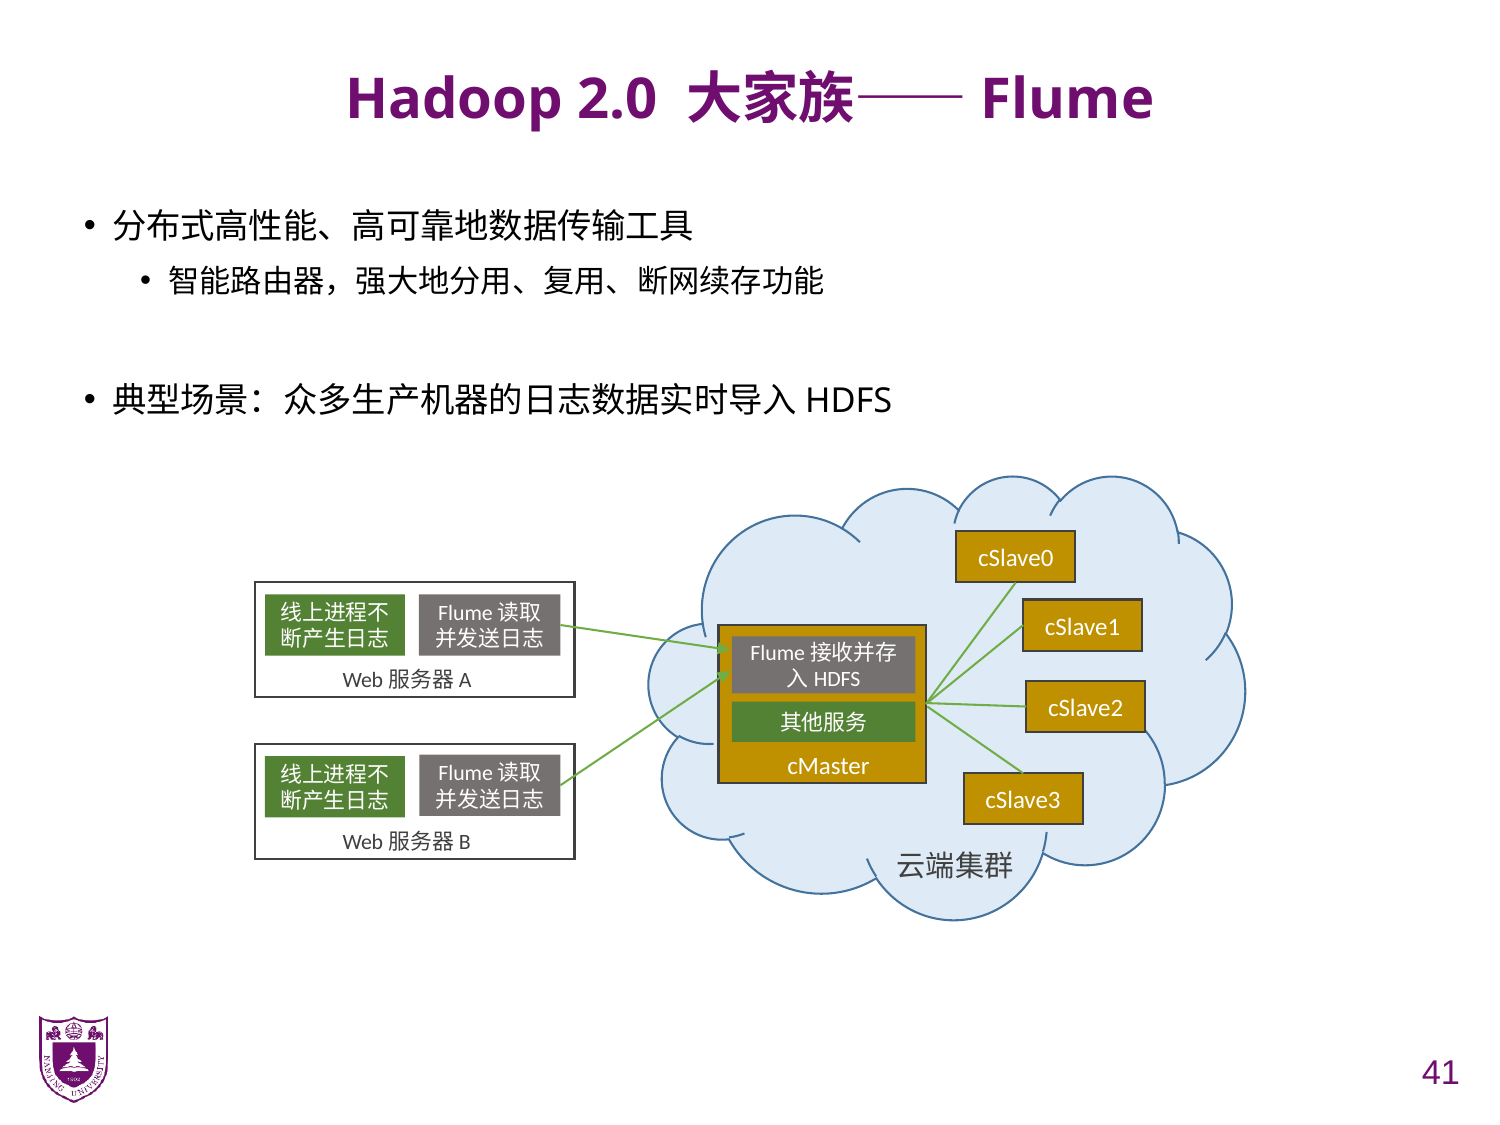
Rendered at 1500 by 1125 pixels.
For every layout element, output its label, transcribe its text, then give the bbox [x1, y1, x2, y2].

slide_number 41 [1370, 1047, 1475, 1095]
list 分布式高性能、高可靠地数据传输工具 智能路由器，强大地分用、复用、断网续存功能 典型场景：众多生产机器的日志数据实时导入HDFS [68, 193, 1431, 1044]
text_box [254, 475, 1246, 919]
title Hadoop 2.0 大家族——Flume [68, 47, 1431, 154]
picture [39, 1016, 108, 1103]
